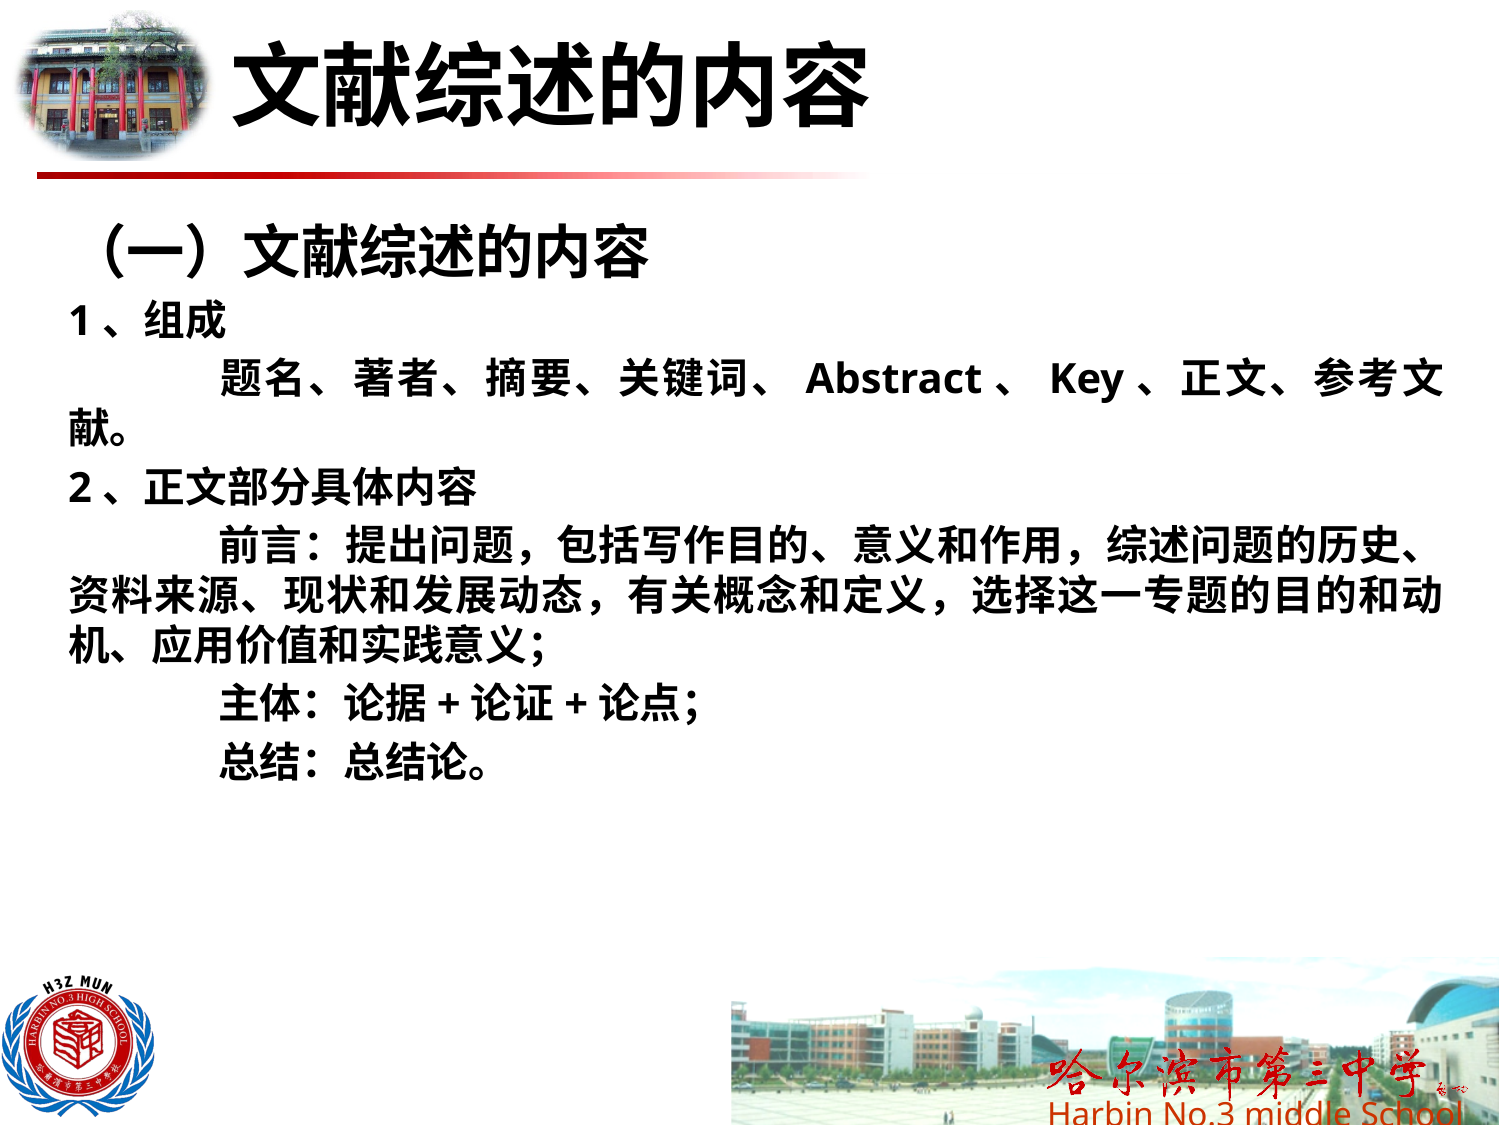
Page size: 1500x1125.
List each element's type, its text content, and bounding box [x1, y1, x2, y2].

text_box （一）文献综述的内容 1、组成 题名、著者、摘要、关键词、Abstract、Key、正文、参考文献。 2、正文部分具体内容 前言：提出问题，包括写作目的、意义和作用，综述问题的历史、资料来源、现状和发展动态，有关概念和定义，选择这一专题的目的和动机、应用价值和实践意义； 主体：论据+论证+论点； 总结：总结论。 [53, 207, 1459, 970]
title 文献综述的内容 [214, 11, 963, 154]
picture [11, 10, 219, 161]
picture [1045, 1046, 1471, 1106]
picture [0, 969, 156, 1125]
